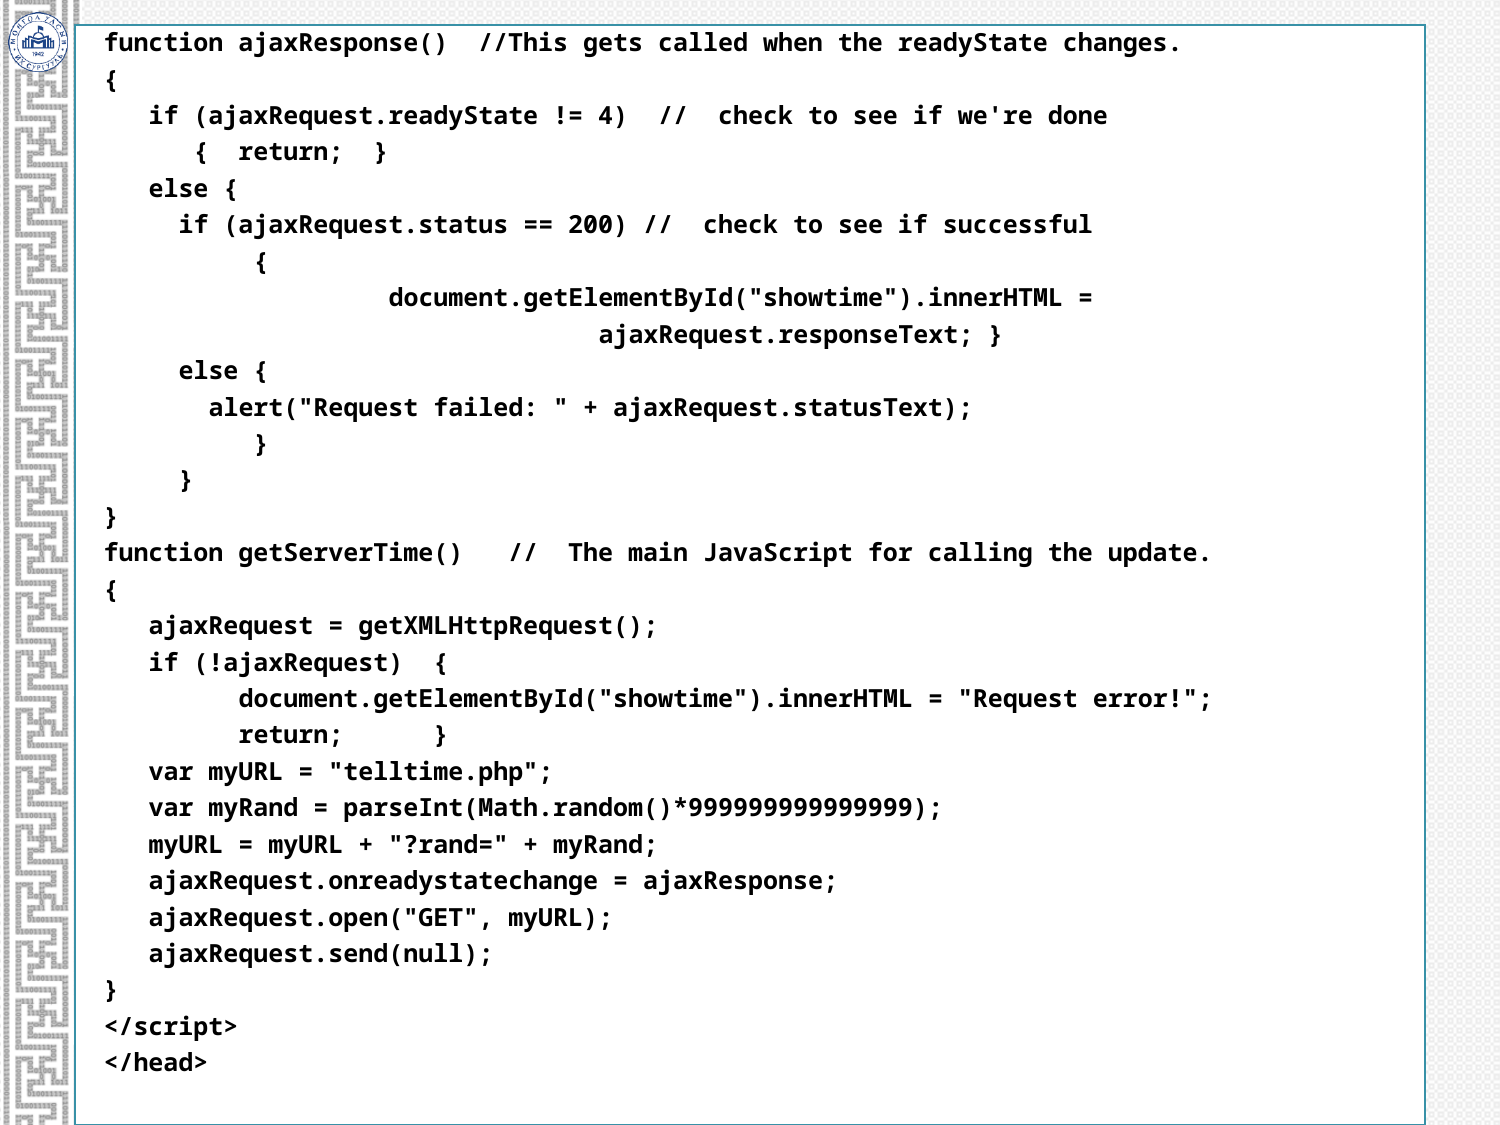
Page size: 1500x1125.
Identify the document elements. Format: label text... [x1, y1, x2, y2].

list function ajaxResponse() //This gets called when the readyState changes. { if (ajaxRequest.readyState != 4) // check to see if we're done { return; } else { if (ajaxRequest.status == 200) // check to see if successful { document.getElementById("showtime").innerHTML = ajaxRequest.responseText; } else { alert("Request failed: " + ajaxRequest.statusText); } } } function getServerTime() // The main JavaScript for calling the update. { ajaxRequest = getXMLHttpRequest(); if (!ajaxRequest) { document.getElementById("showtime").innerHTML = "Request error!"; return; } var myURL = "telltime.php"; var myRand = parseInt(Math.random()*999999999999999); myURL = myURL + "?rand=" + myRand; ajaxRequest.onreadystatechange = ajaxResponse; ajaxRequest.open("GET", myURL); ajaxRequest.send(null); } </script> </head> [74, 24, 1426, 1125]
picture [1, 0, 82, 1125]
